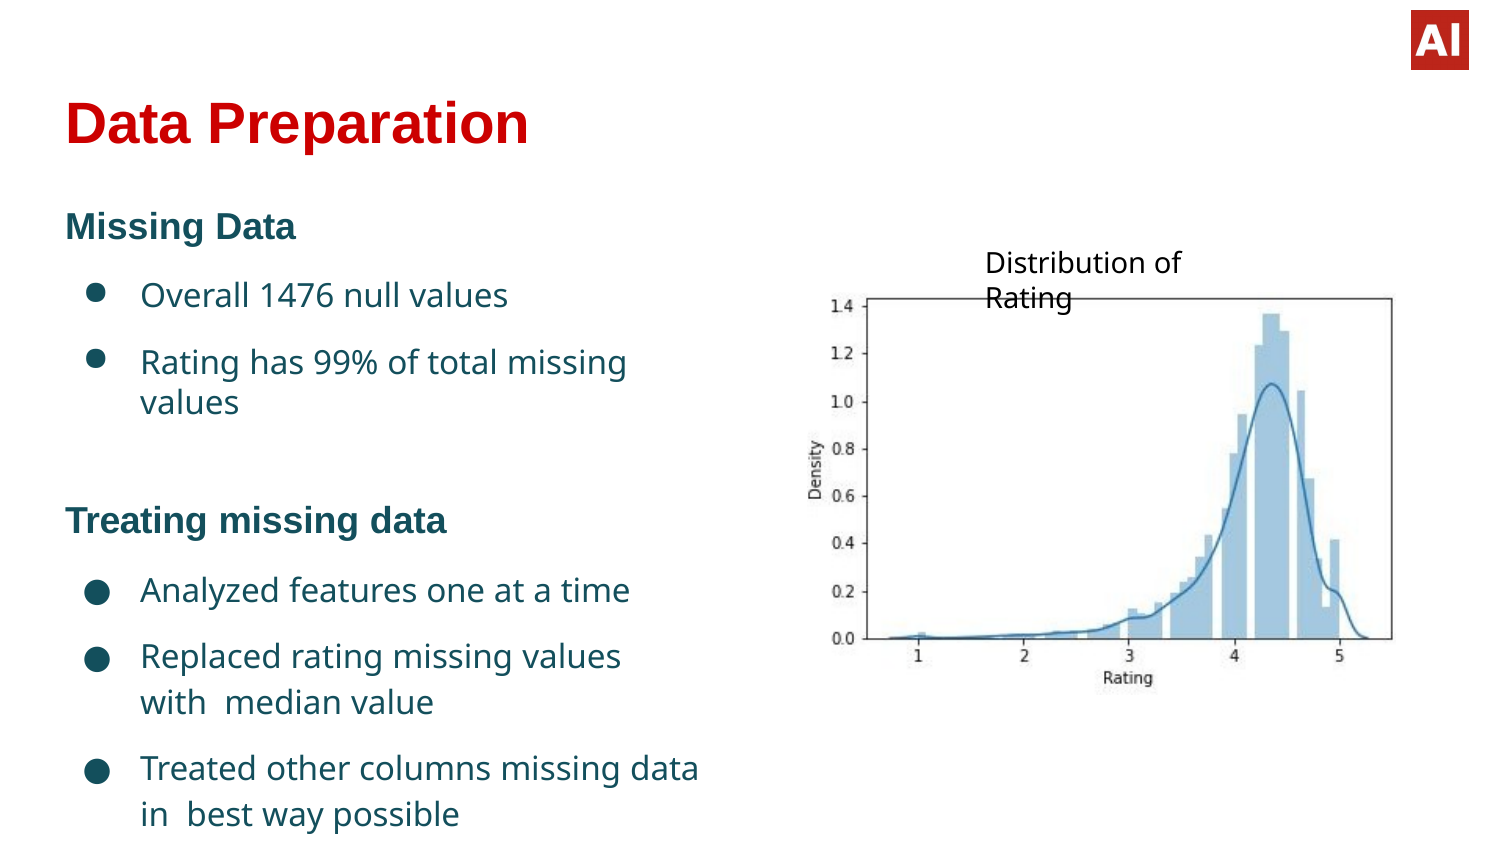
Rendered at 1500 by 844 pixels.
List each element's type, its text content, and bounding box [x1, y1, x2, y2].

title Data Preparation [63, 82, 534, 226]
text_box Missing Data [63, 199, 299, 247]
text_box Distribution of Rating [982, 242, 1258, 291]
picture [1411, 10, 1469, 70]
picture [807, 292, 1396, 695]
text_box Overall 1476 null values Rating has 99% of total missing values Treating missing data Analyzed features one at a time Replaced rating missing values with median value Treated other columns missing data in best way possible [63, 272, 715, 833]
